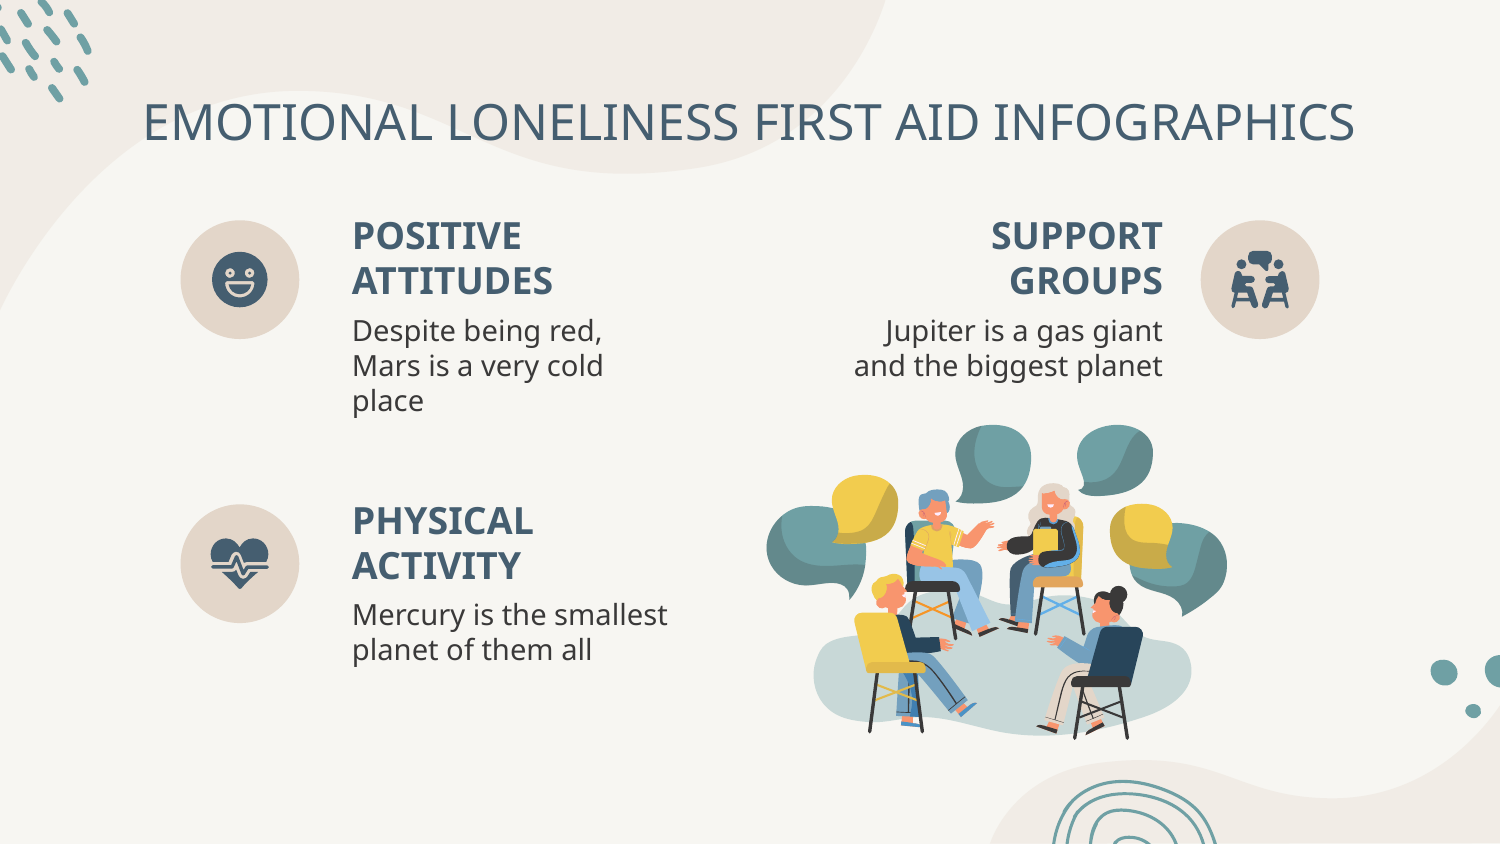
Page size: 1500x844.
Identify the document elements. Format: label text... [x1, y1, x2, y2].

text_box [826, 205, 1164, 392]
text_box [211, 251, 268, 308]
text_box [760, 424, 1229, 740]
text_box [180, 220, 300, 340]
text_box [1200, 220, 1320, 340]
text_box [1230, 250, 1290, 309]
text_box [336, 489, 674, 676]
title EMOTIONAL LONELINESS FIRST AID INFOGRAPHICS [116, 72, 1383, 167]
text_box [210, 538, 270, 590]
text_box [180, 504, 300, 624]
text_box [336, 205, 674, 392]
